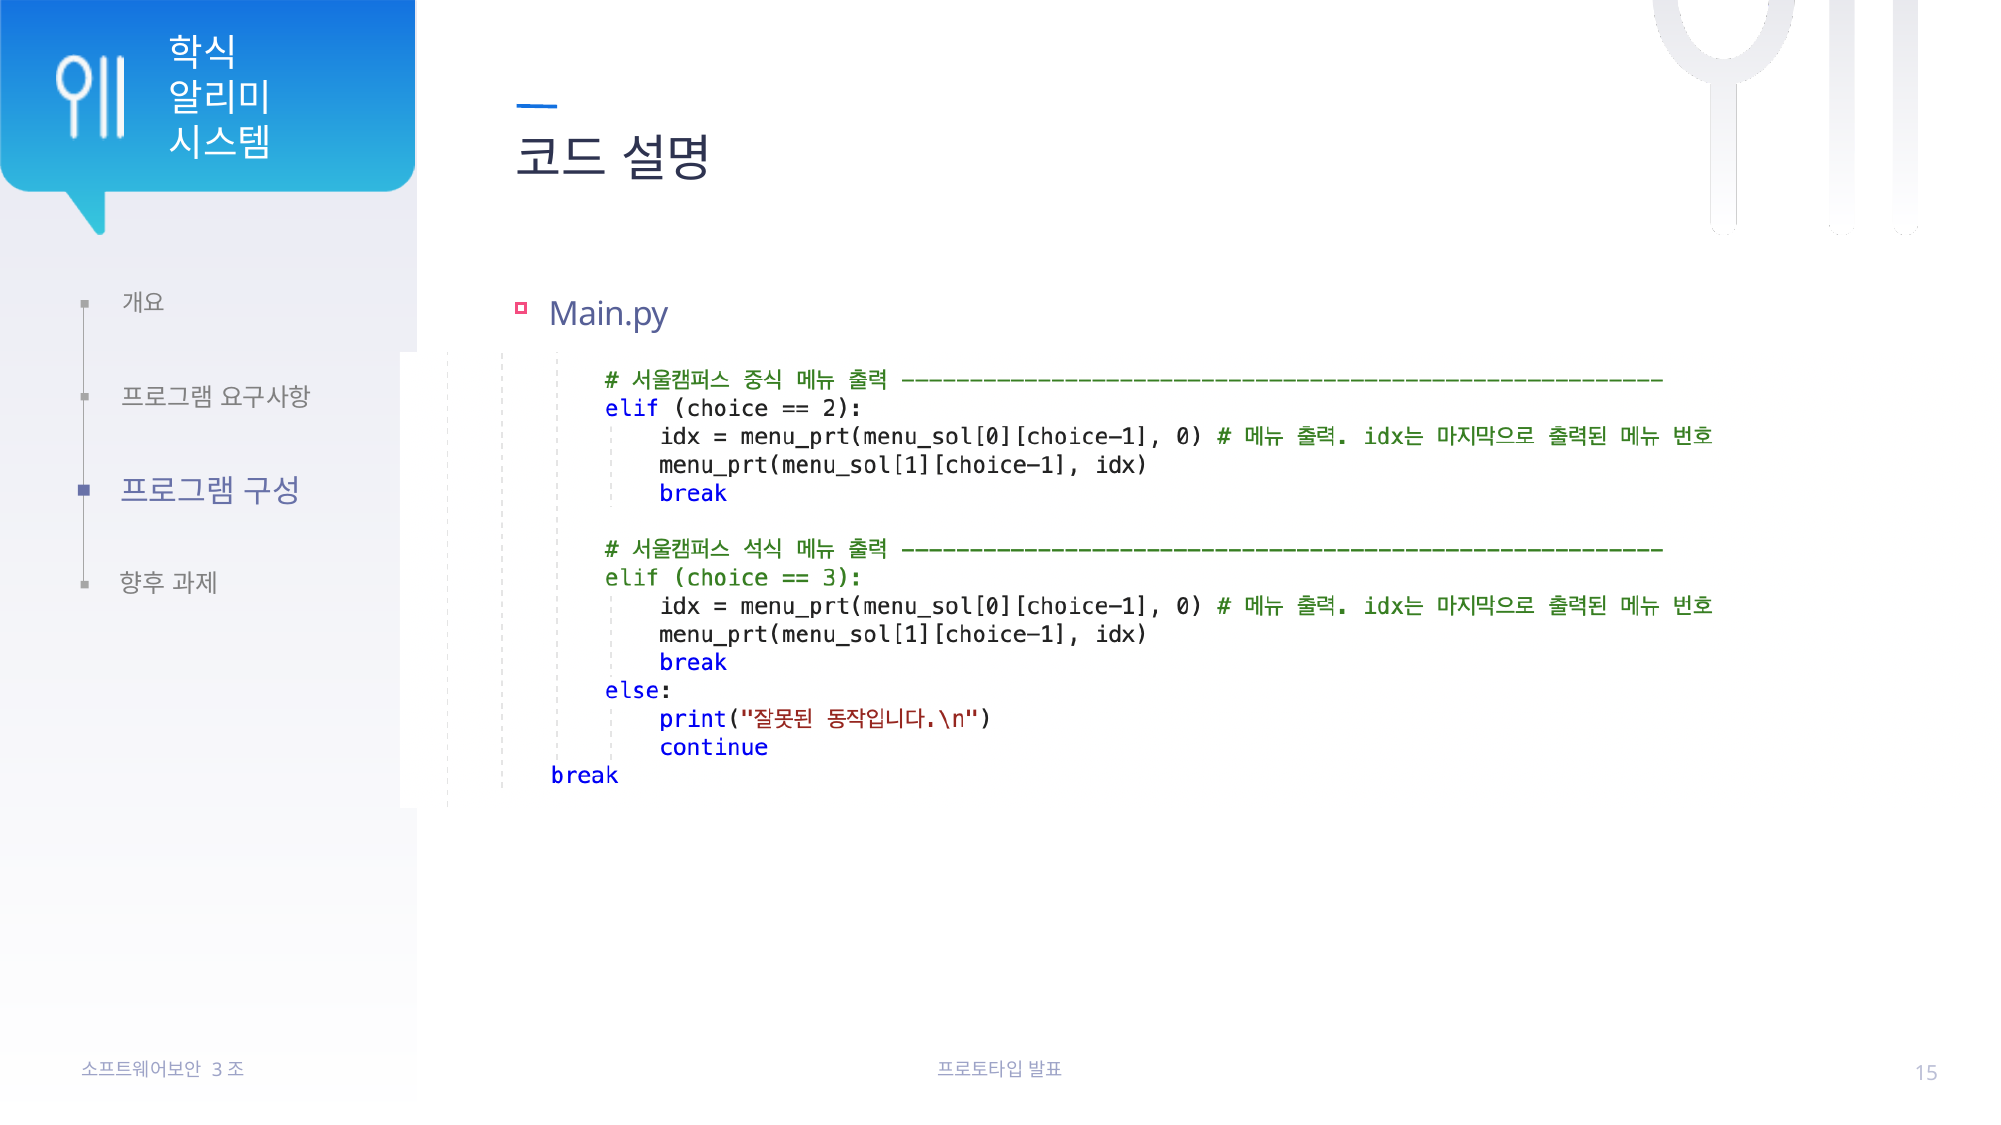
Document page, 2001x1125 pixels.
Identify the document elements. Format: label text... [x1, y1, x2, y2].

title 코드 설명 [500, 112, 1500, 209]
list Main.py [533, 276, 1863, 352]
picture [399, 352, 2001, 809]
slide_number 15 [1503, 1042, 1954, 1103]
picture [0, 0, 415, 235]
picture [1652, 0, 1918, 235]
